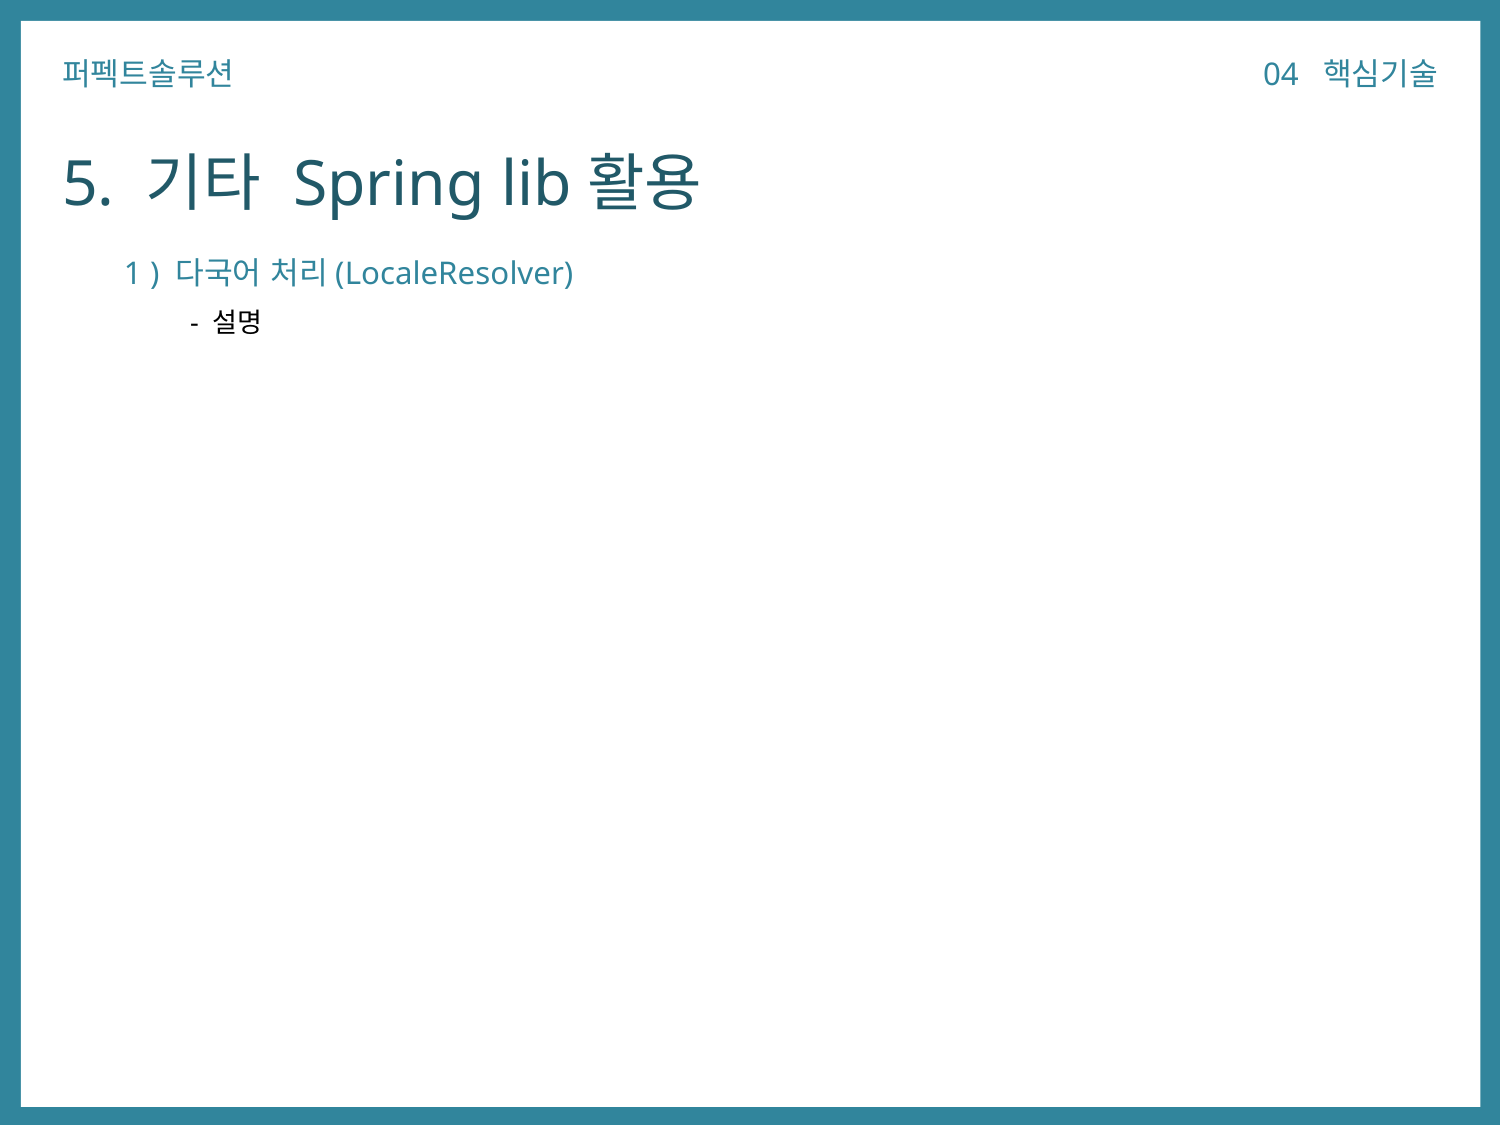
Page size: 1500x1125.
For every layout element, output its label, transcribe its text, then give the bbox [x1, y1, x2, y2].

text_box 퍼펙트솔루션 [47, 47, 488, 100]
text_box 5. 기타 Spring lib활용 [47, 128, 766, 233]
text_box 04 핵심기술 [1012, 47, 1453, 100]
text_box [19, 19, 1483, 1109]
text_box 1 ) 다국어 처리(LocaleResolver) [109, 245, 704, 298]
text_box - 설명 [147, 298, 1202, 346]
text_box [0, 0, 1500, 1125]
